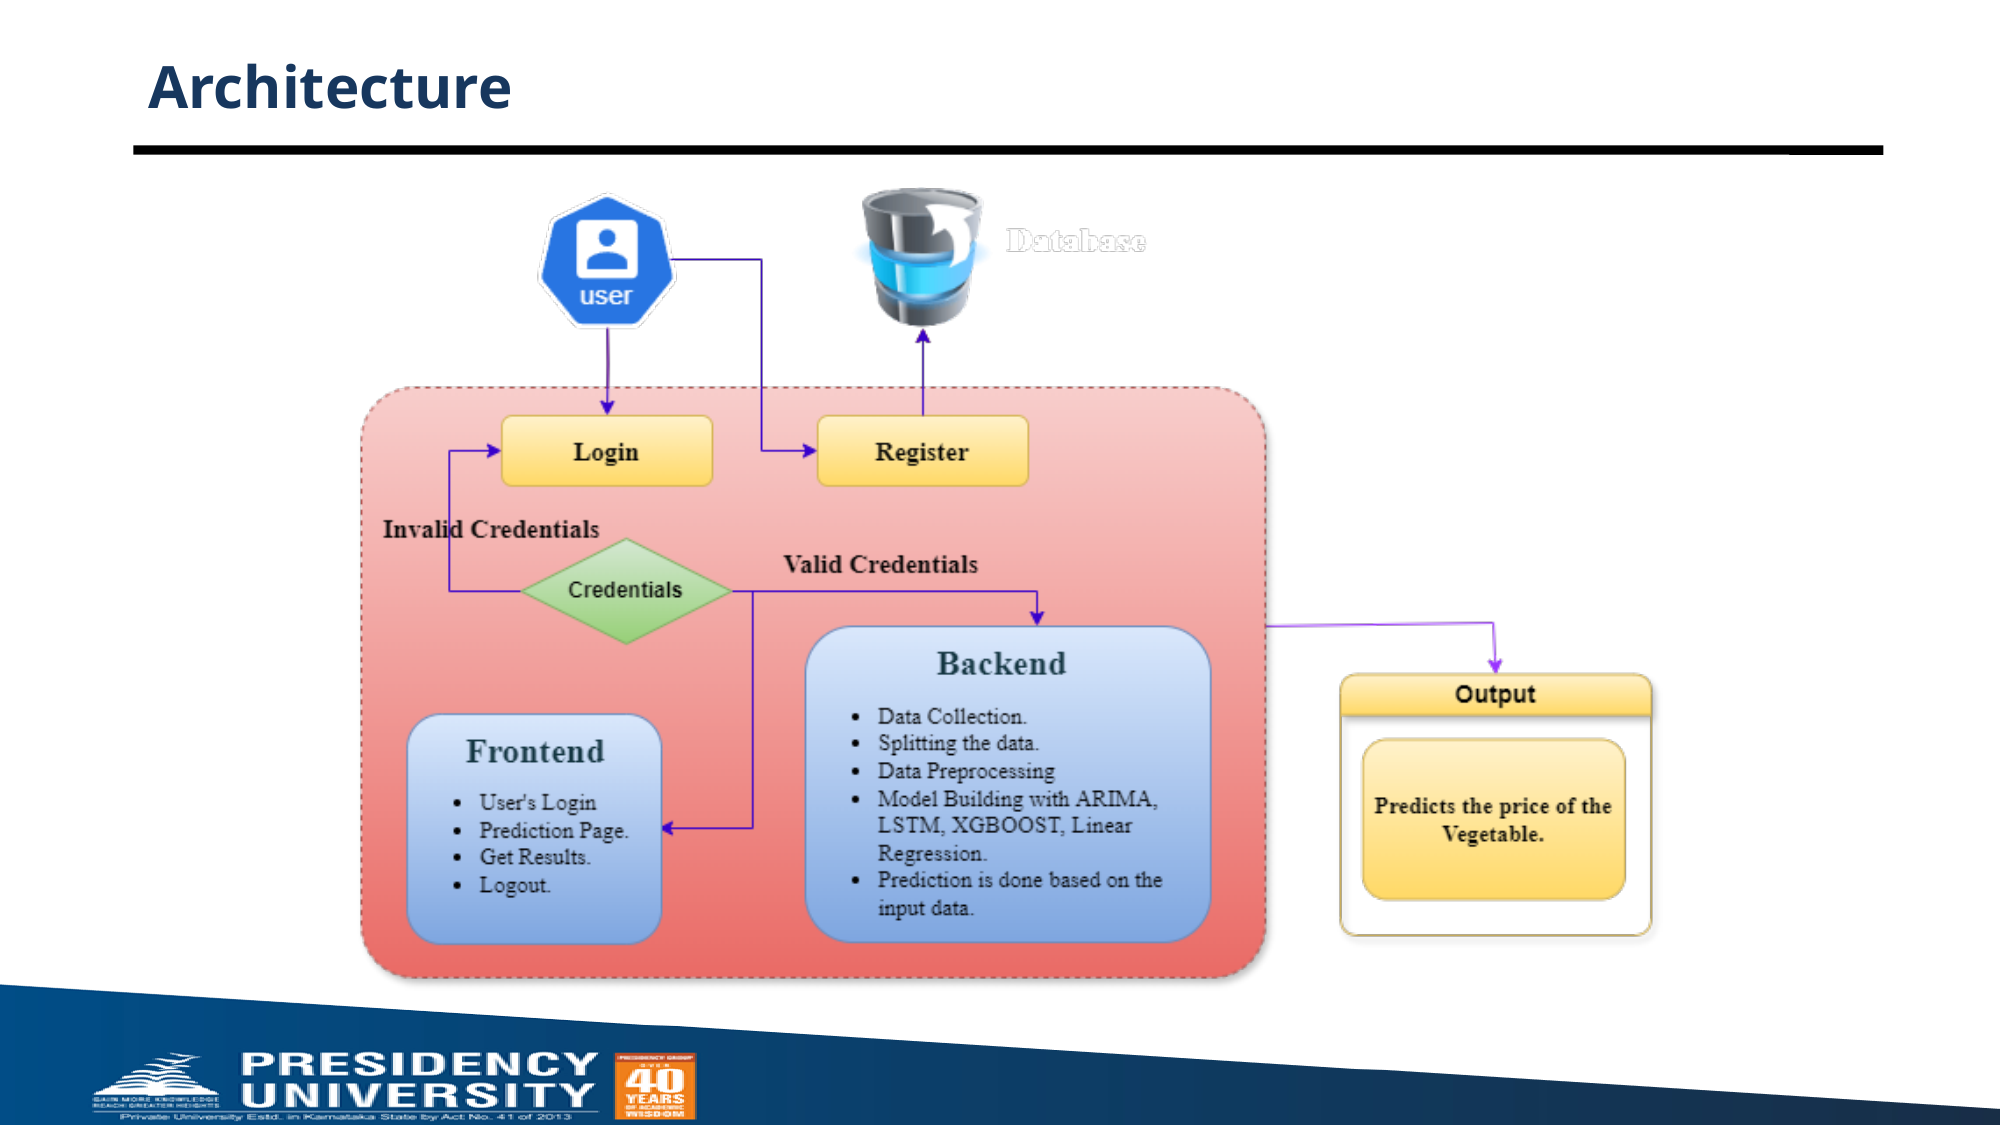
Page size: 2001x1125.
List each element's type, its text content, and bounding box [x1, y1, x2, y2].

title Architecture [133, 45, 1884, 125]
picture [0, 187, 2000, 1125]
